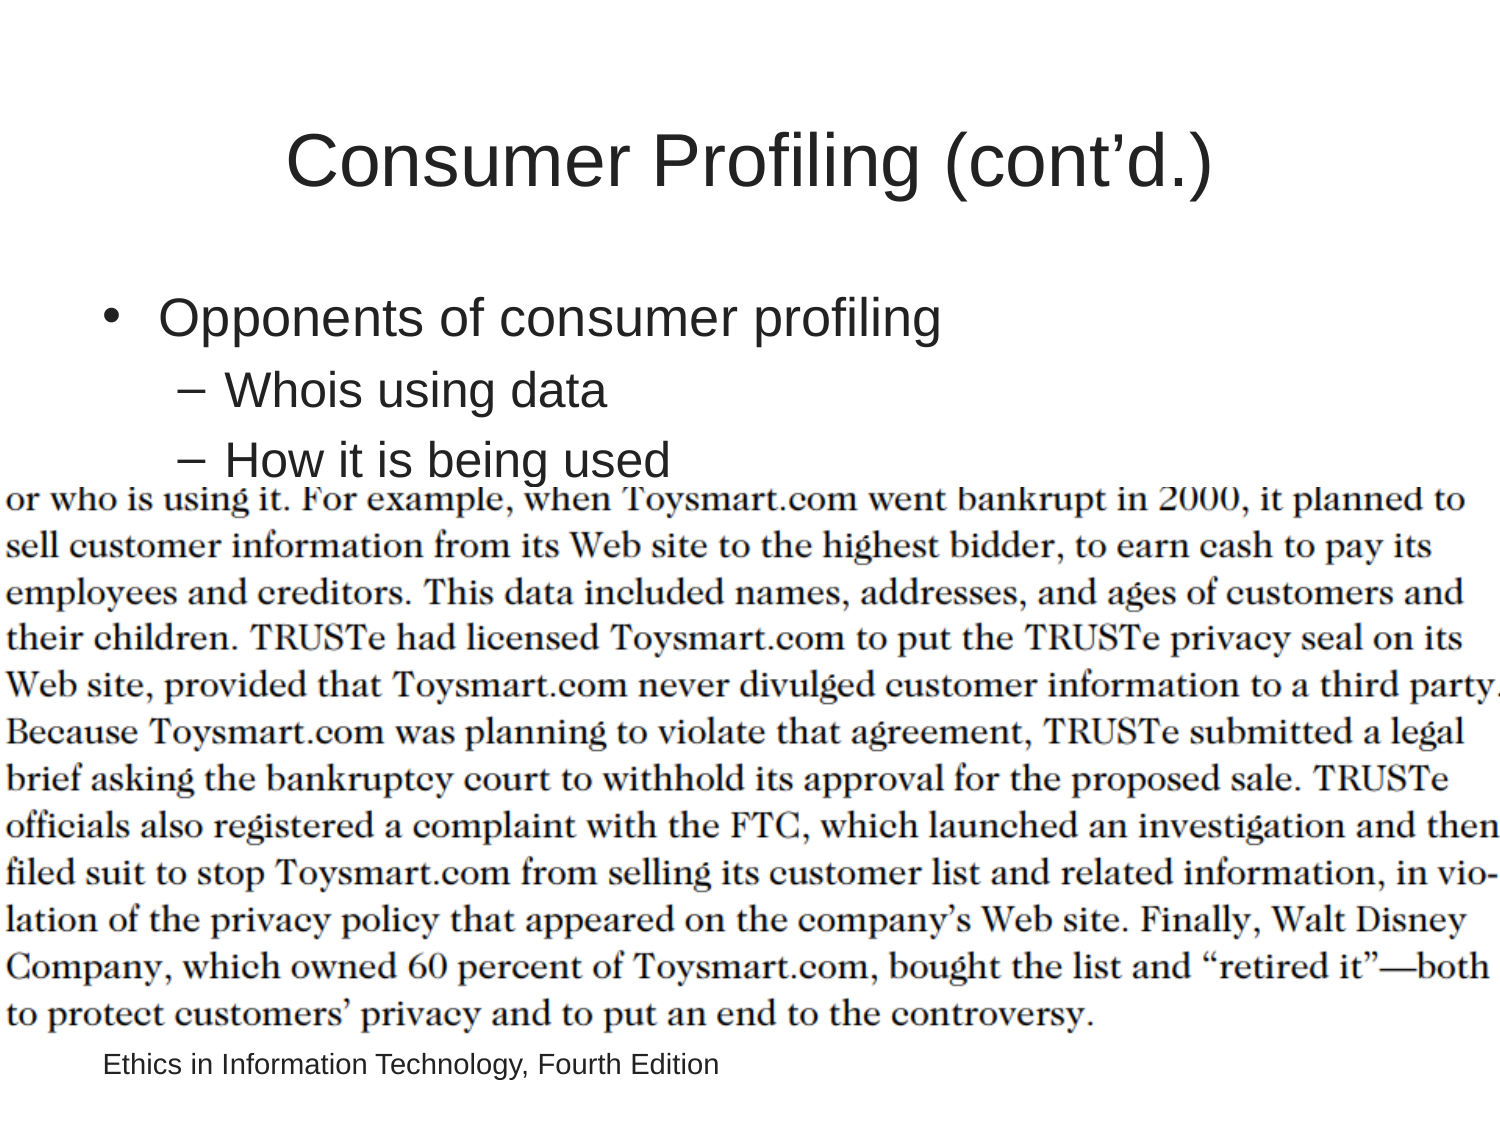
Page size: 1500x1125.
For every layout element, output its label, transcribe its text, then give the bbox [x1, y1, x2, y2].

title Consumer Profiling (cont’d.) [87, 62, 1413, 250]
list Opponents of consumer profiling Whois using data How it is being used [87, 275, 1413, 485]
text_box Ethics in Information Technology, Fourth Edition [87, 1046, 1413, 1100]
picture [0, 487, 1500, 1038]
